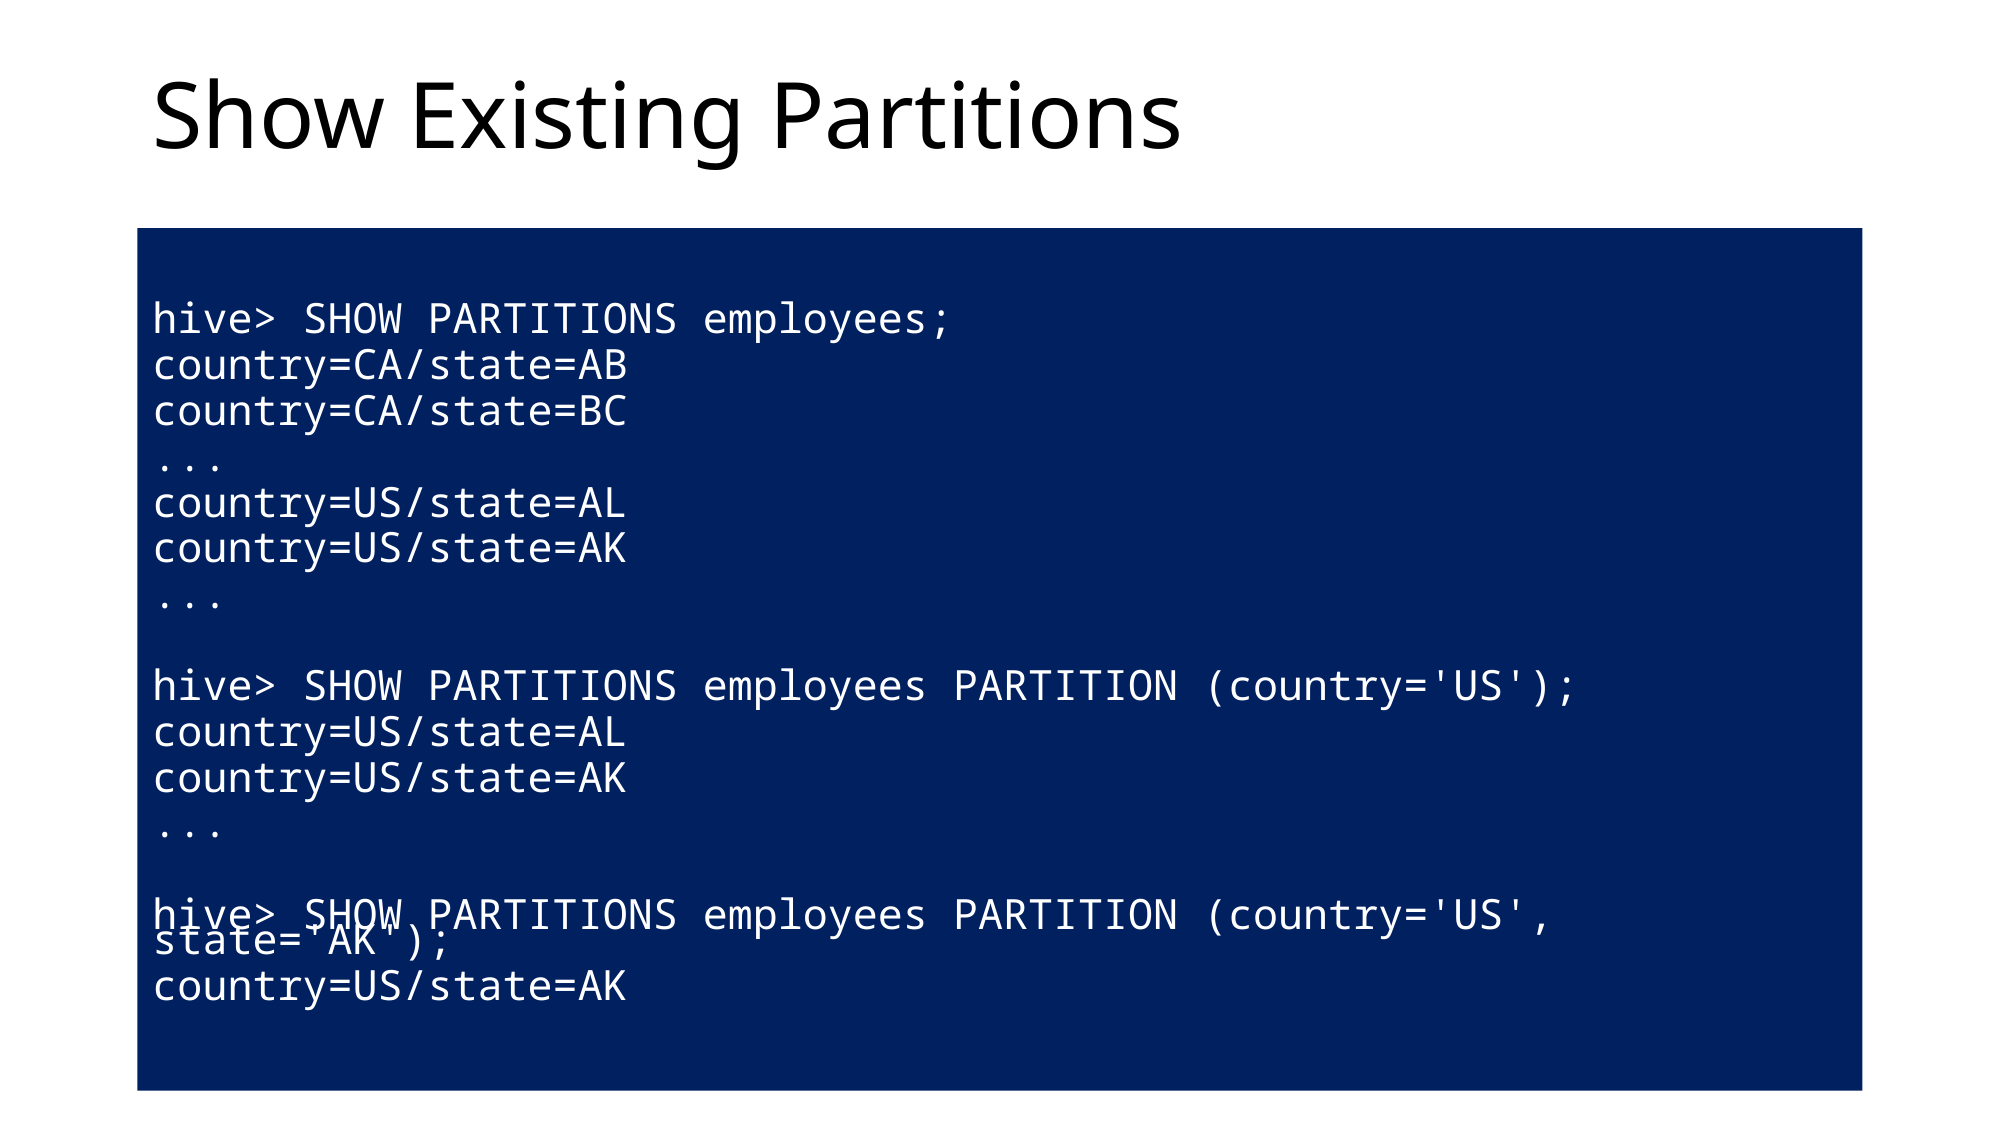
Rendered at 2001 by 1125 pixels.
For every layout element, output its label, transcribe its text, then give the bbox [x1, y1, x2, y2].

title Show Existing Partitions [137, 59, 1863, 179]
list hive> SHOW PARTITIONS employees; country=CA/state=AB country=CA/state=BC ... country=US/state=AL country=US/state=AK ... hive> SHOW PARTITIONS employees PARTITION (country='US'); country=US/state=AL country=US/state=AK ... hive> SHOW PARTITIONS employees PARTITION (country='US', state='AK'); country=US/state=AK [137, 228, 1863, 1091]
